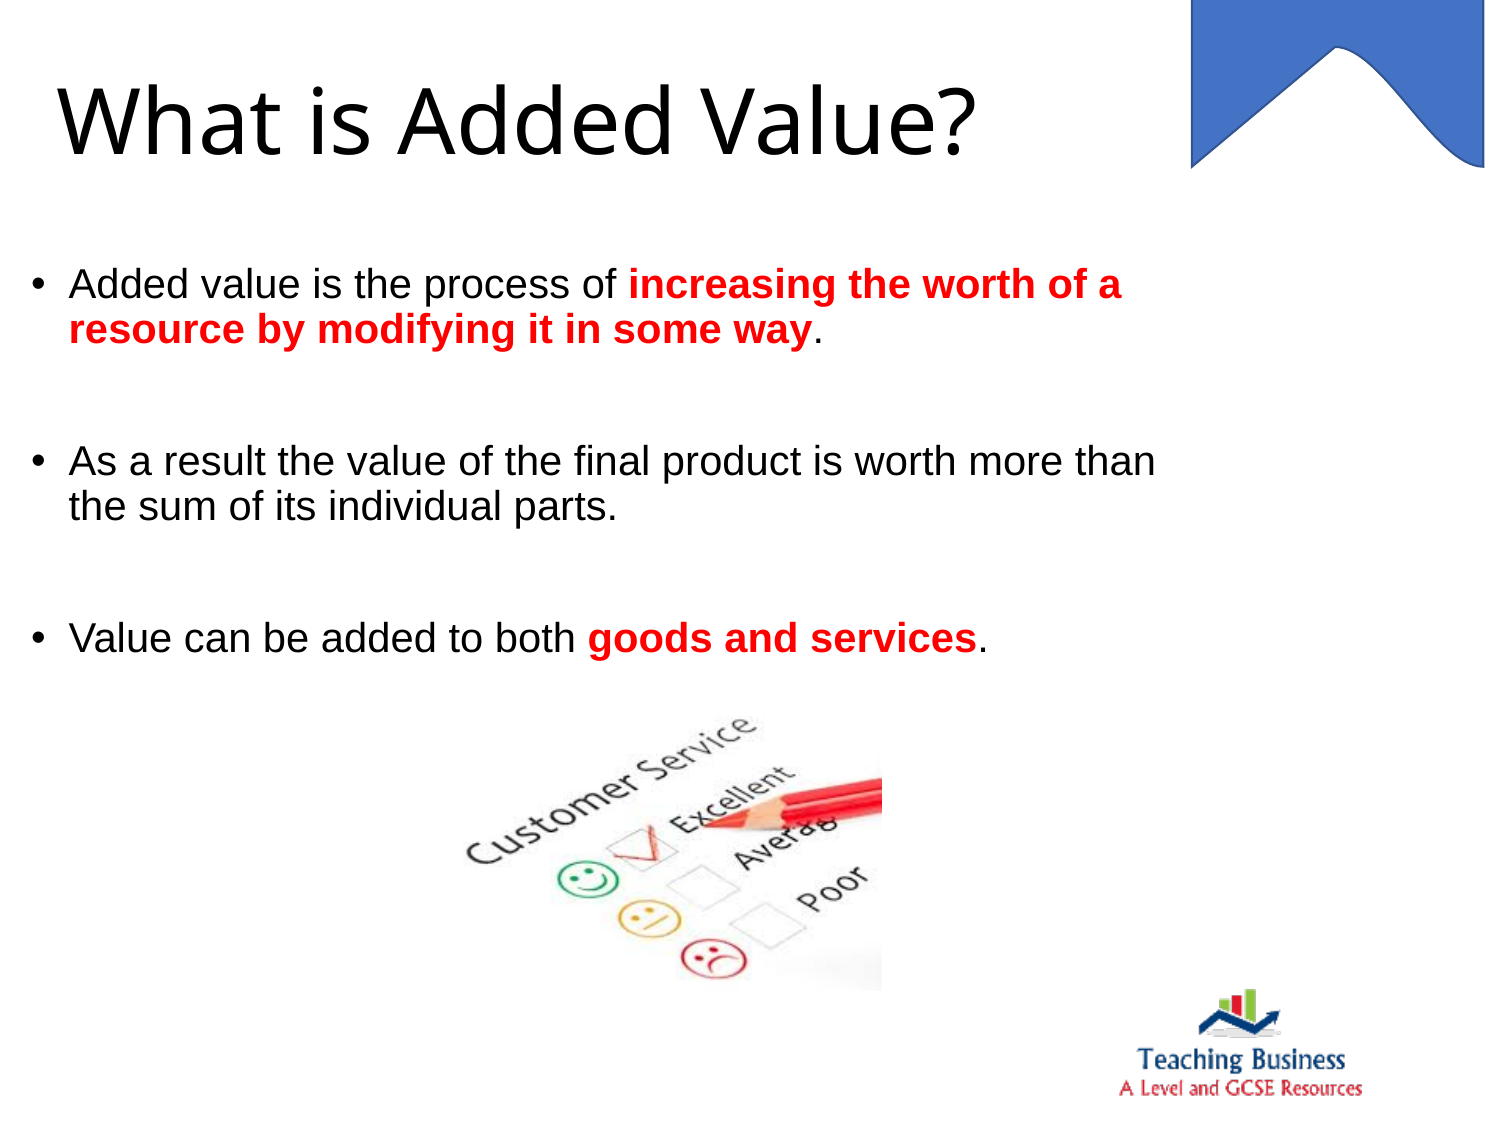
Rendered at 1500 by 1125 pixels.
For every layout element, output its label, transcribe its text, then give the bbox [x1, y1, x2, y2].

picture [451, 704, 882, 991]
list Added value is the process of increasing the worth of a resource by modifying it in some way. As a result the value of the final product is worth more than the sum of its individual parts. Value can be added to both goods and services. [16, 255, 1223, 1043]
title What is Added Value? [41, 30, 1292, 219]
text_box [1191, 0, 1484, 167]
picture [1107, 952, 1373, 1113]
